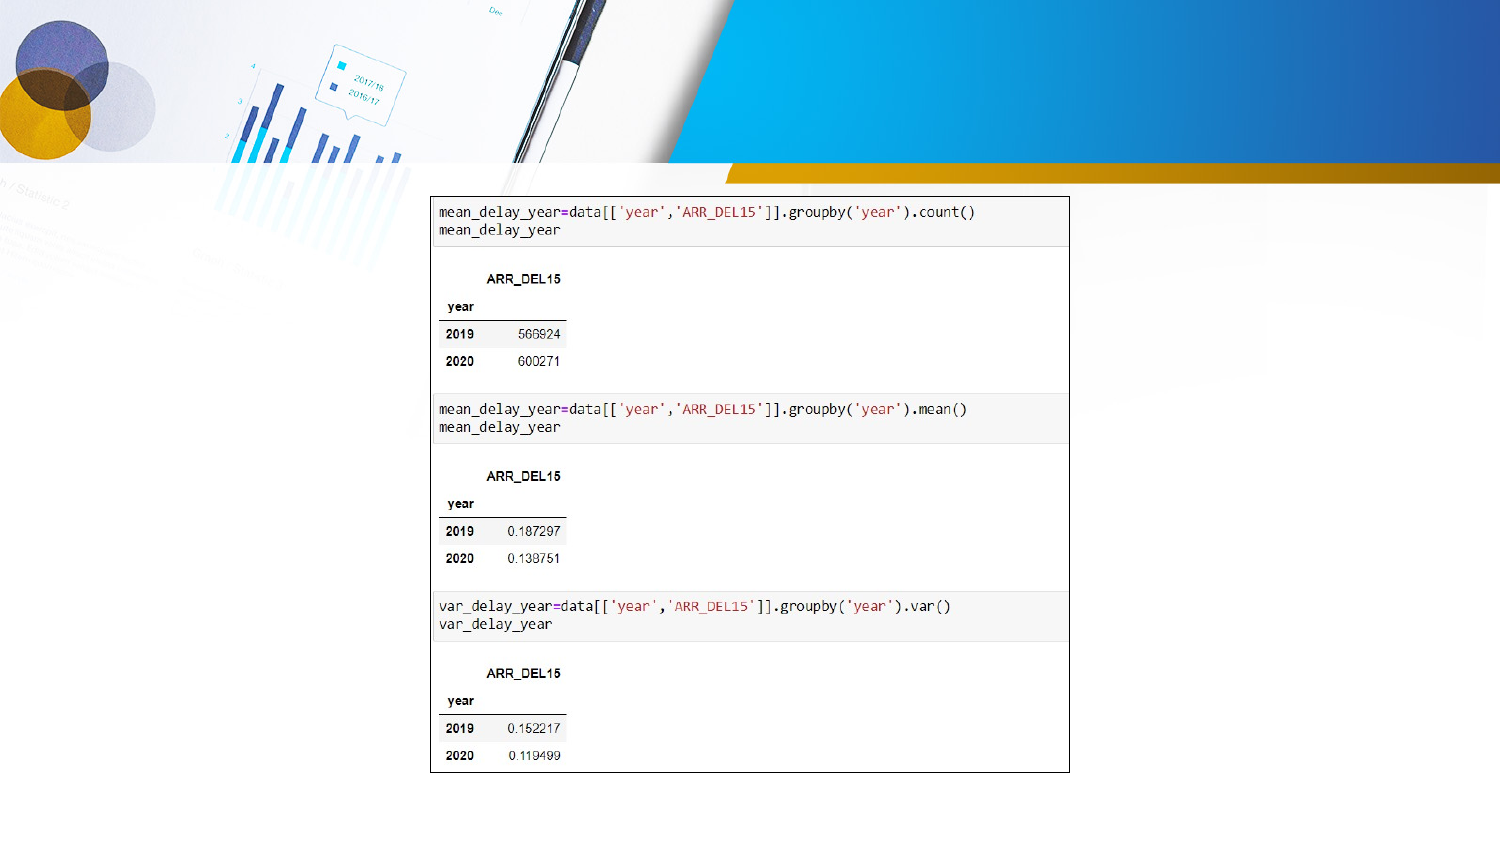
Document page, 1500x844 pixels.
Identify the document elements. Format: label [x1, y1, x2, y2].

picture [0, 0, 1500, 844]
list [429, 196, 1070, 773]
